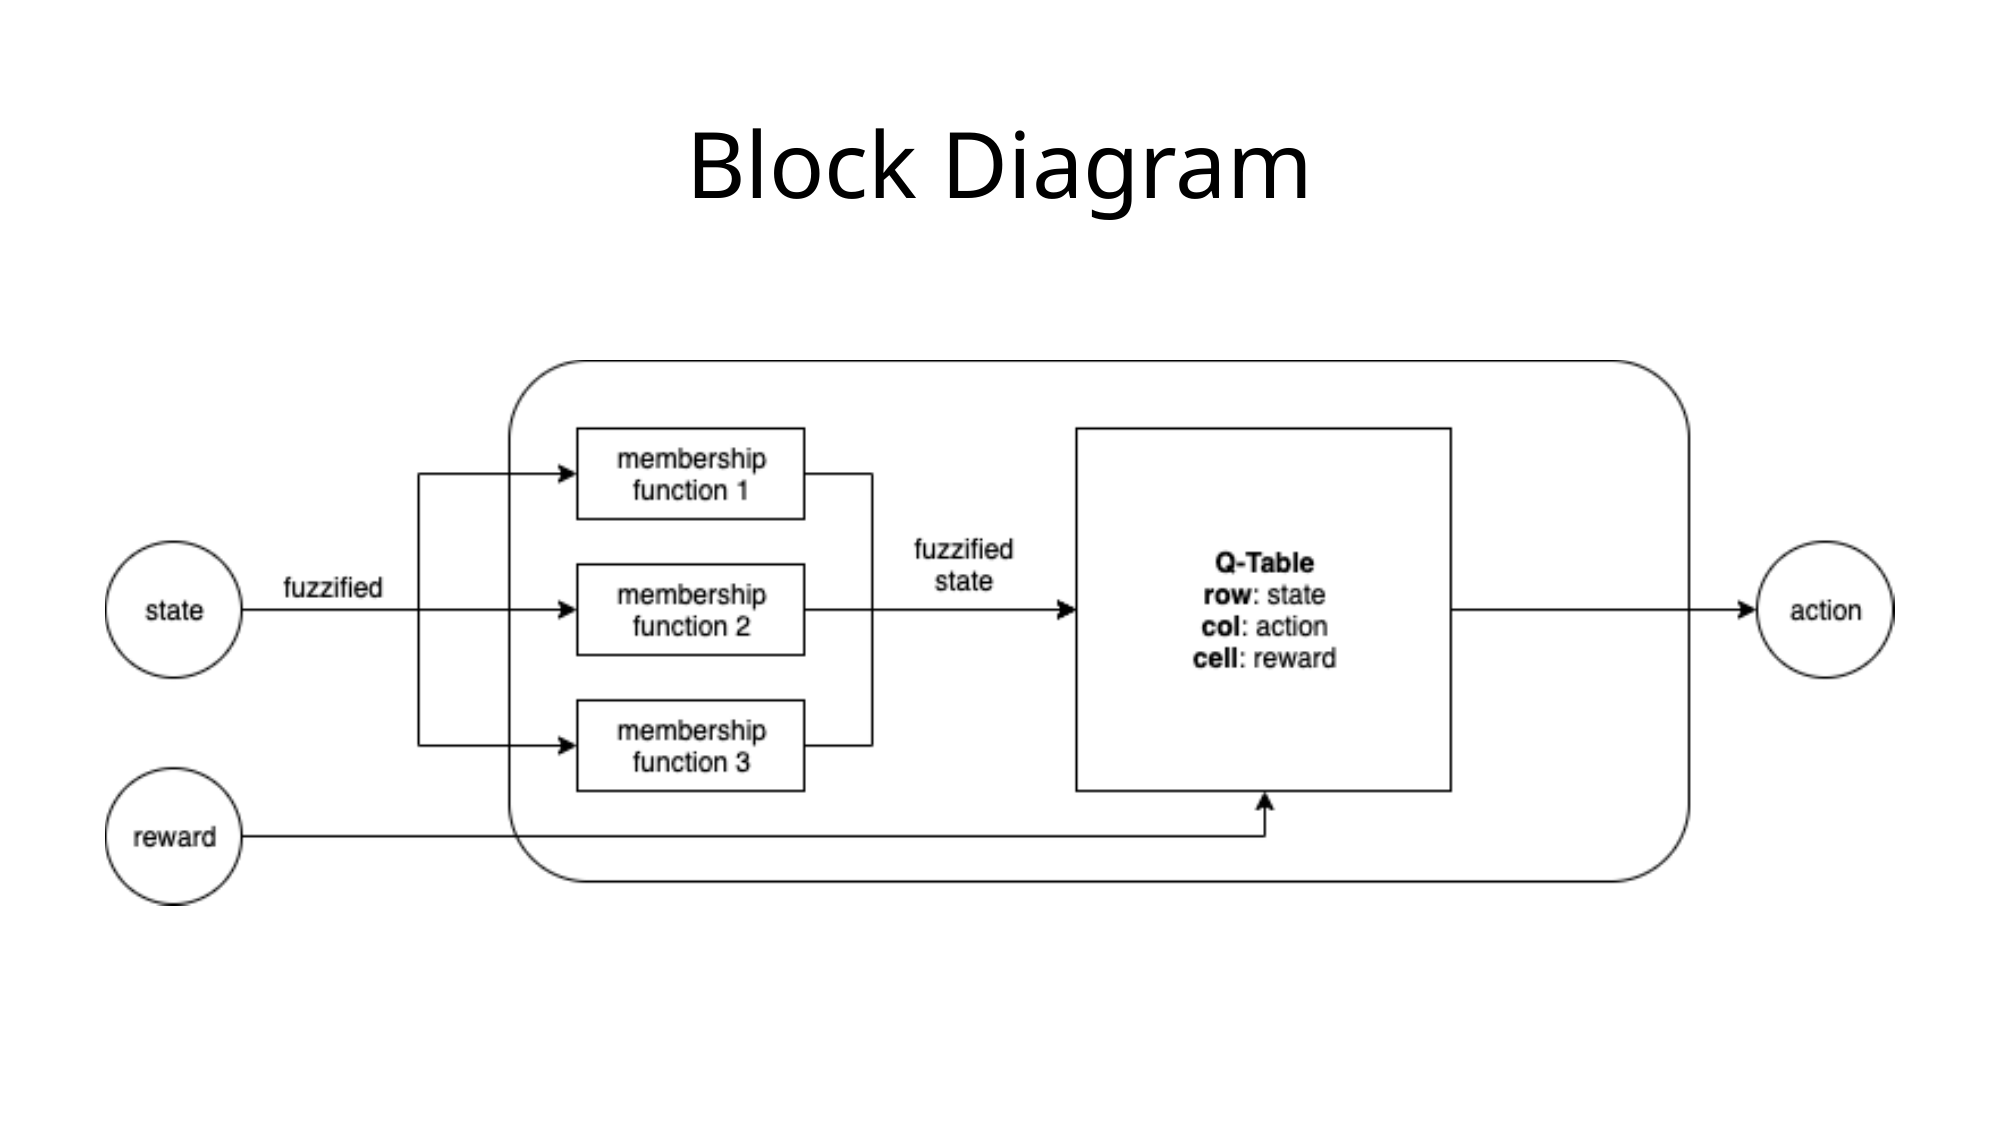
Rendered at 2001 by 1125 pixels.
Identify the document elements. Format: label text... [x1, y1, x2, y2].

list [105, 360, 1895, 906]
title Block Diagram [137, 59, 1863, 278]
